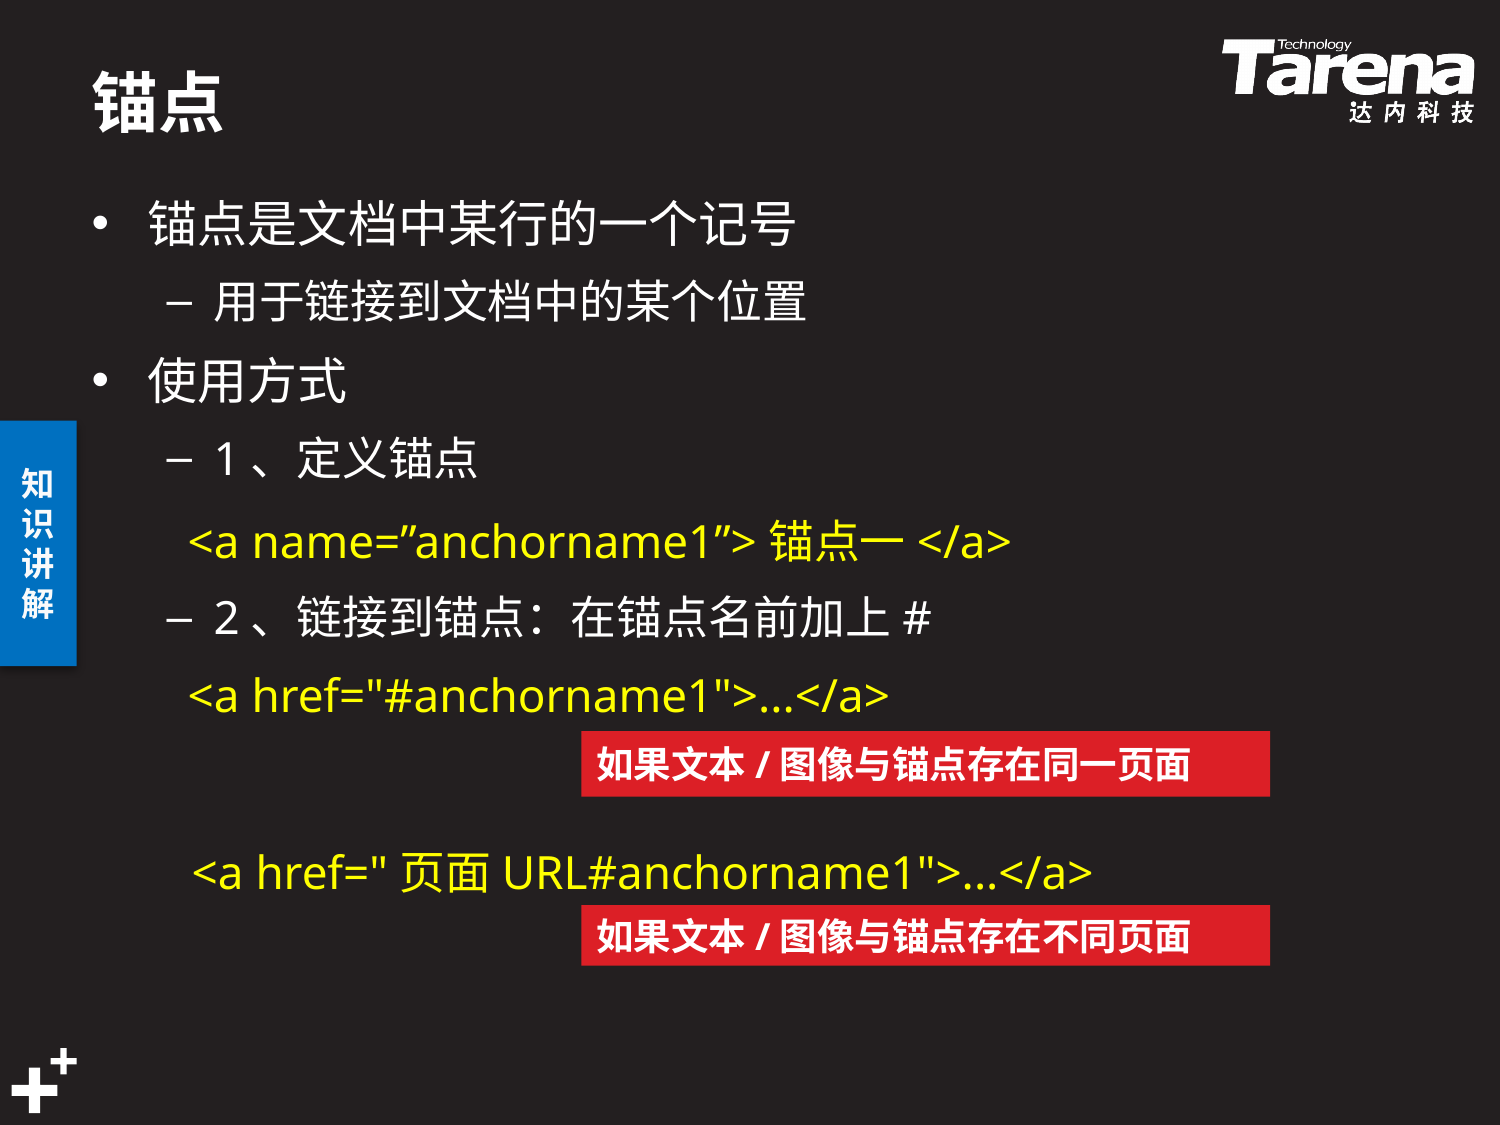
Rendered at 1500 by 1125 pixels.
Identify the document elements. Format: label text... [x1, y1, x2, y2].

text_box 如果文本/图像与锚点存在同一页面 [578, 728, 1273, 800]
text_box <a href="#anchorname1">...</a> [171, 656, 1235, 731]
text_box 如果文本/图像与锚点存在不同页面 [578, 902, 1273, 969]
text_box <a name=”anchorname1”>锚点一</a> [171, 503, 1235, 577]
list 锚点是文档中某行的一个记号 用于链接到文档中的某个位置 使用方式 1、定义锚点 2、链接到锚点：在锚点名前加上# [76, 172, 1400, 657]
text_box <a href="页面URL#anchorname1">...</a> [175, 834, 1239, 908]
picture [1222, 39, 1475, 123]
title 锚点 [76, 42, 1188, 160]
